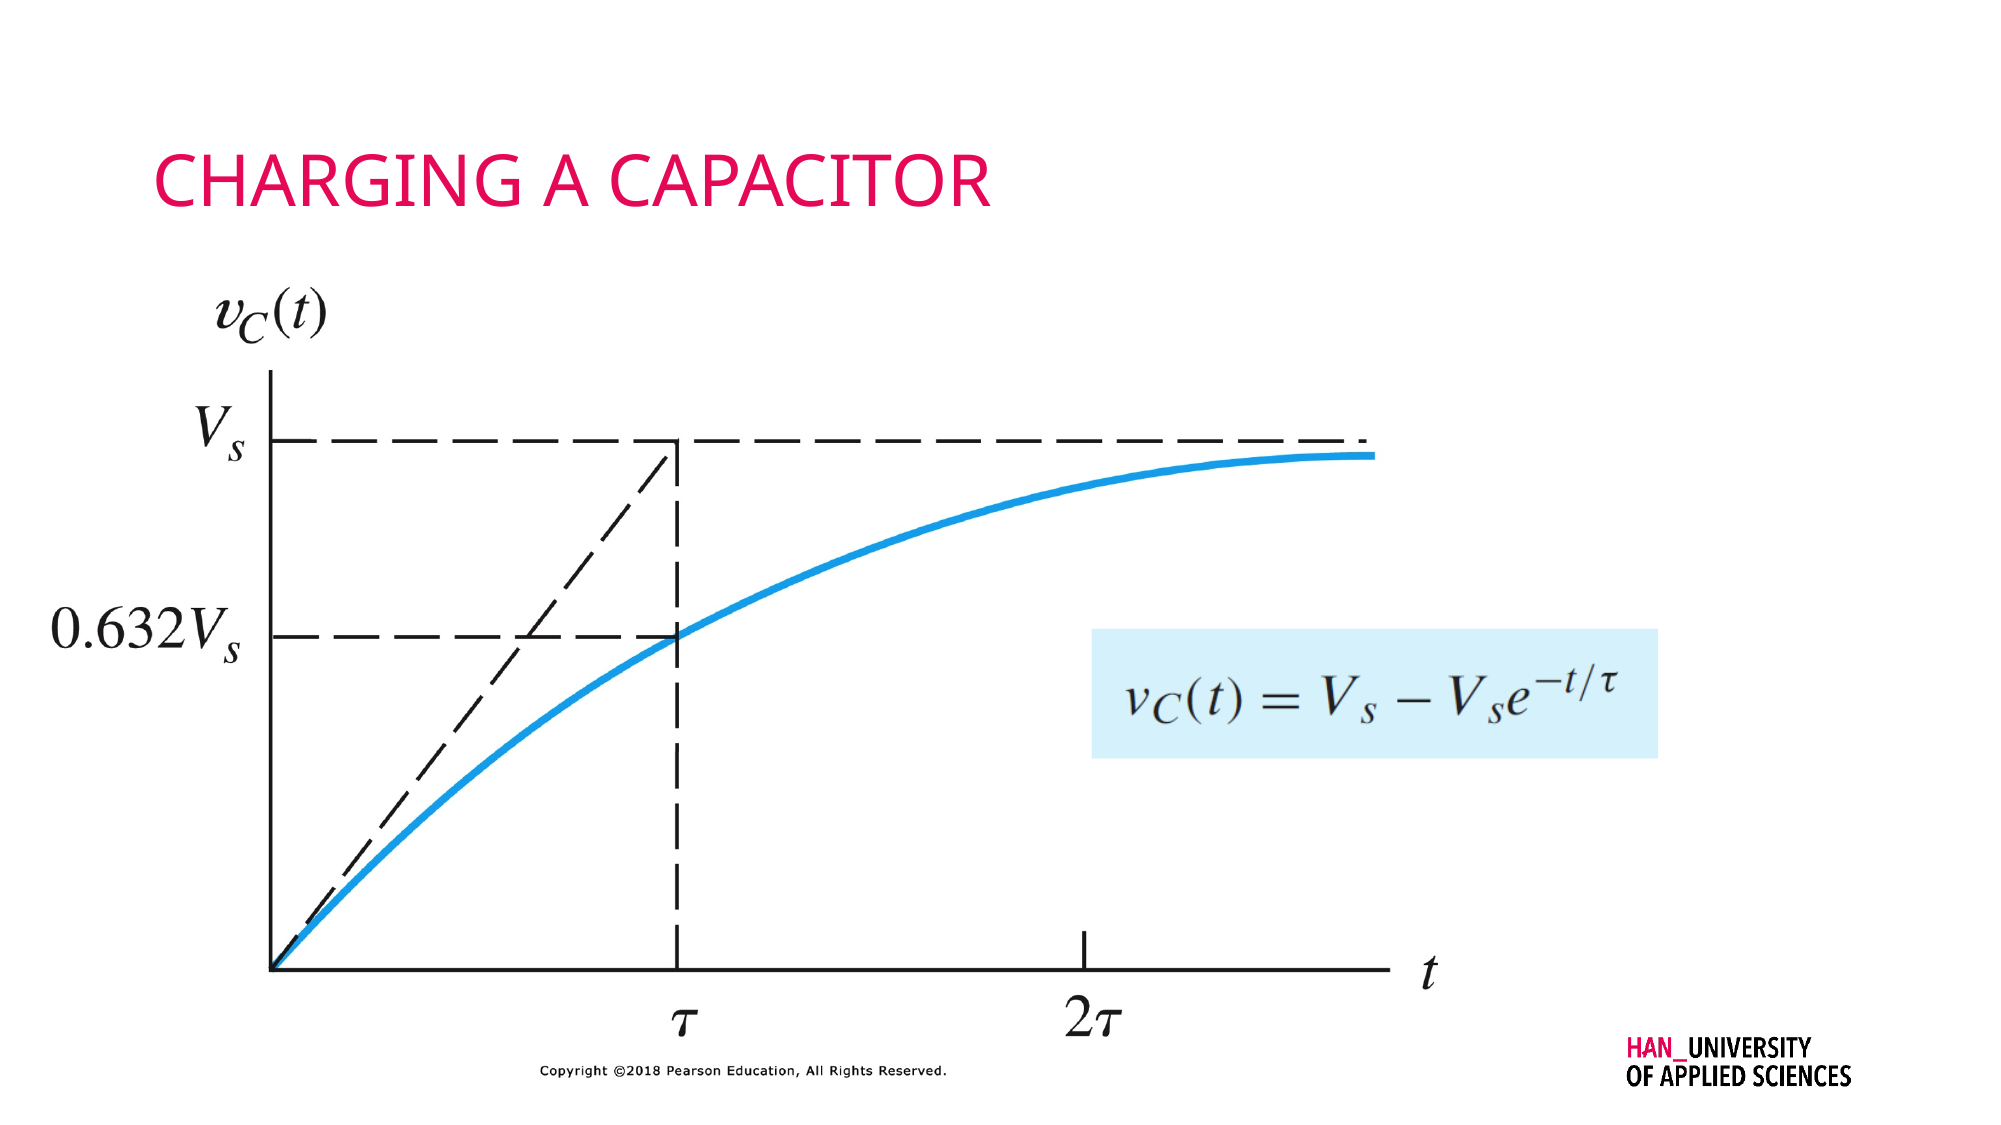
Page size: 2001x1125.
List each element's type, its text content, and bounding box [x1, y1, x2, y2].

picture [49, 277, 1663, 1095]
picture [1620, 1016, 1877, 1125]
title Charging a capacitor [137, 59, 1863, 230]
